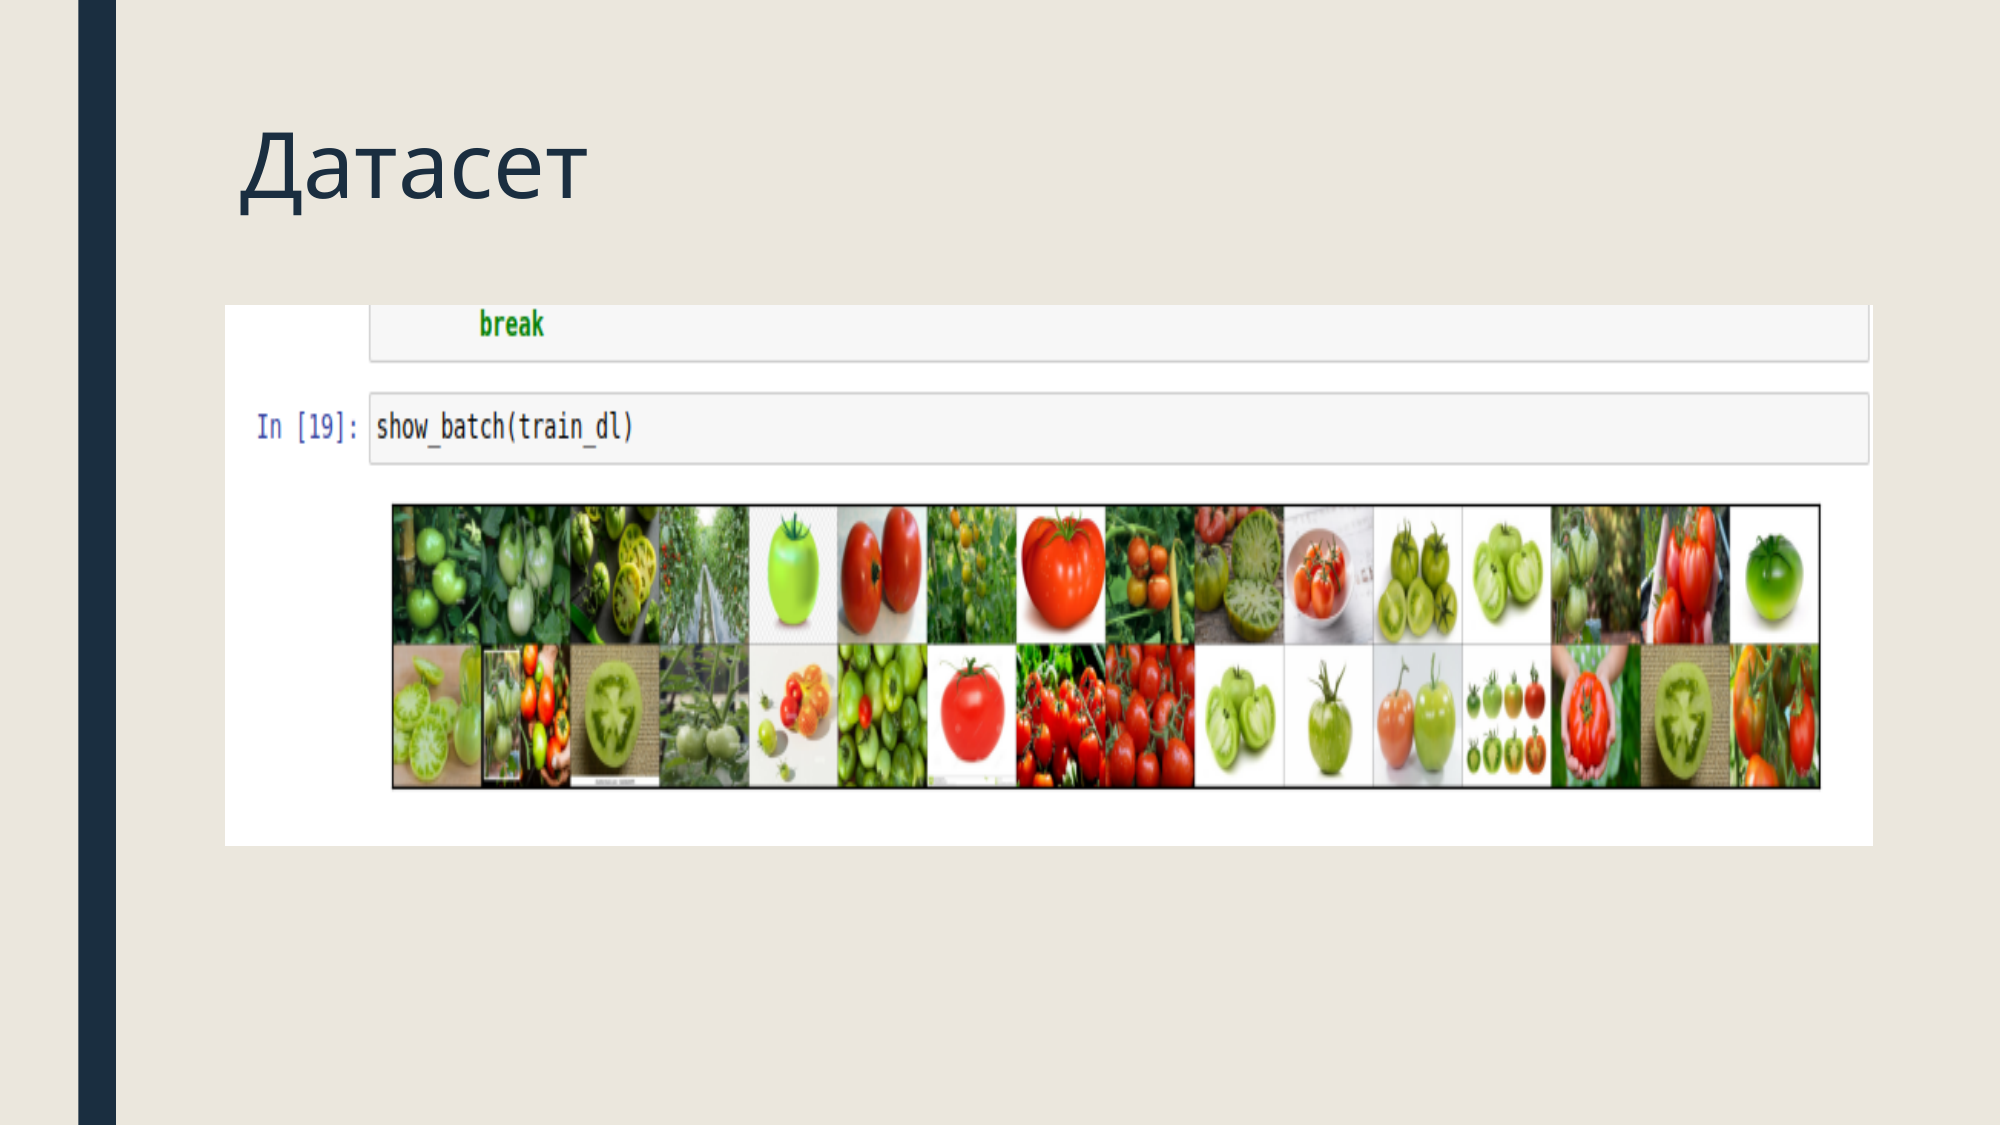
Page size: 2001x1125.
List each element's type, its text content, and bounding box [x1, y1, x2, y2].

title Датасет [225, 112, 1800, 305]
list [224, 305, 1873, 846]
